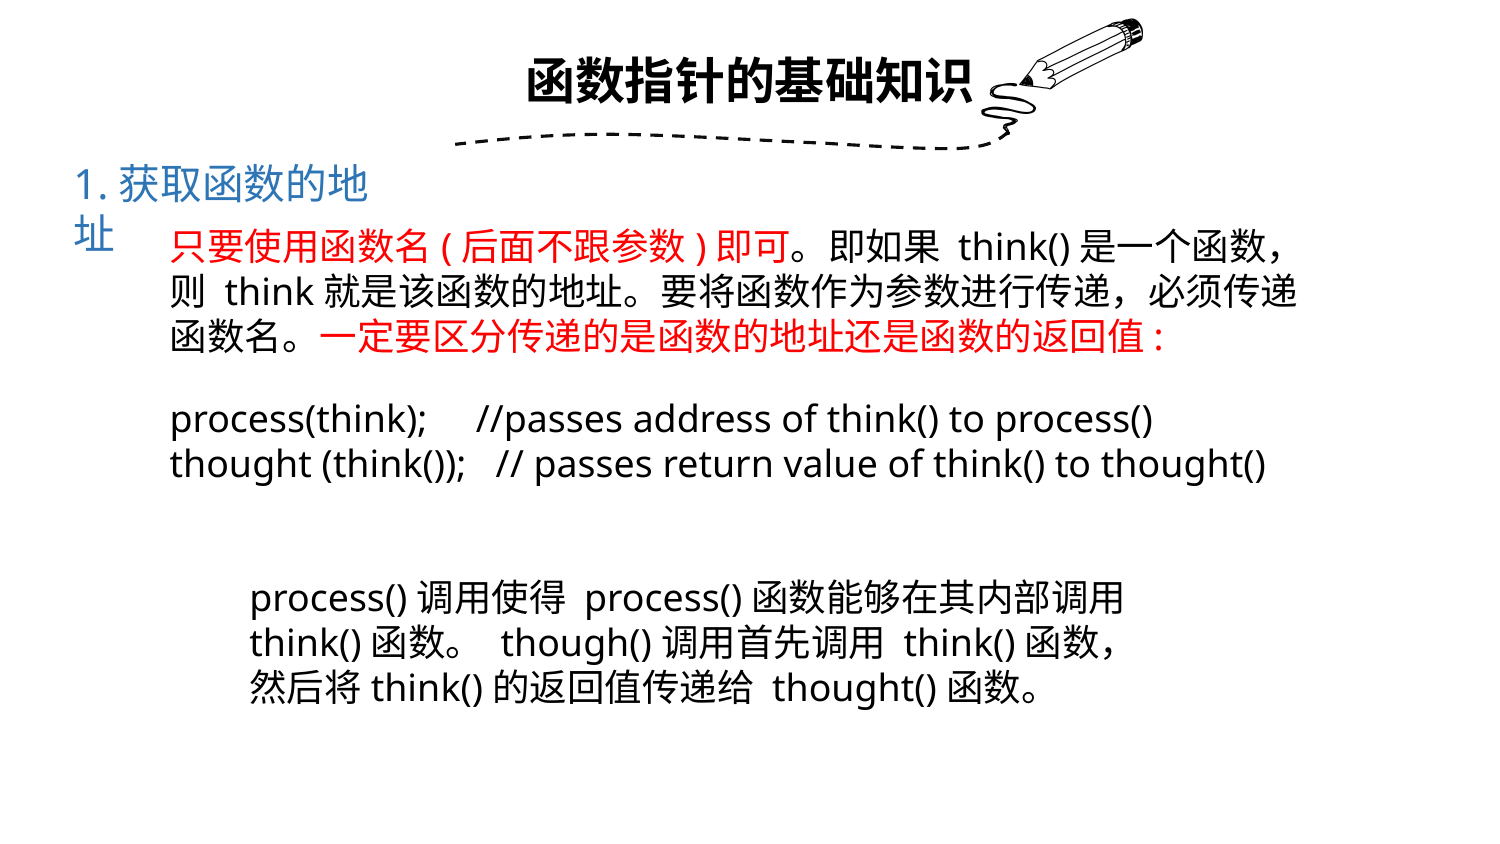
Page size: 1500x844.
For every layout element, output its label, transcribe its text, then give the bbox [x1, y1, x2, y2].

text_box [455, 131, 981, 150]
text_box 只要使用函数名(后面不跟参数)即可。即如果 think()是一个函数，则 think就是该函数的地址。要将函数作为参数进行传递，必须传递函数名。一定要区分传递的是函数的地址还是函数的返回值: [154, 215, 1345, 366]
text_box 1.获取函数的地址 [58, 150, 420, 265]
text_box process(think); //passes address of think() to process() thought (think()); // passes return value of think() to thought() [154, 387, 1489, 493]
picture [981, 1, 1143, 151]
text_box process()调用使得 process()函数能够在其内部调用 think()函数。 though()调用首先调用 think()函数， 然后将think()的返回值传递给 thought()函数。 [234, 566, 1182, 716]
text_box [507, 42, 981, 119]
